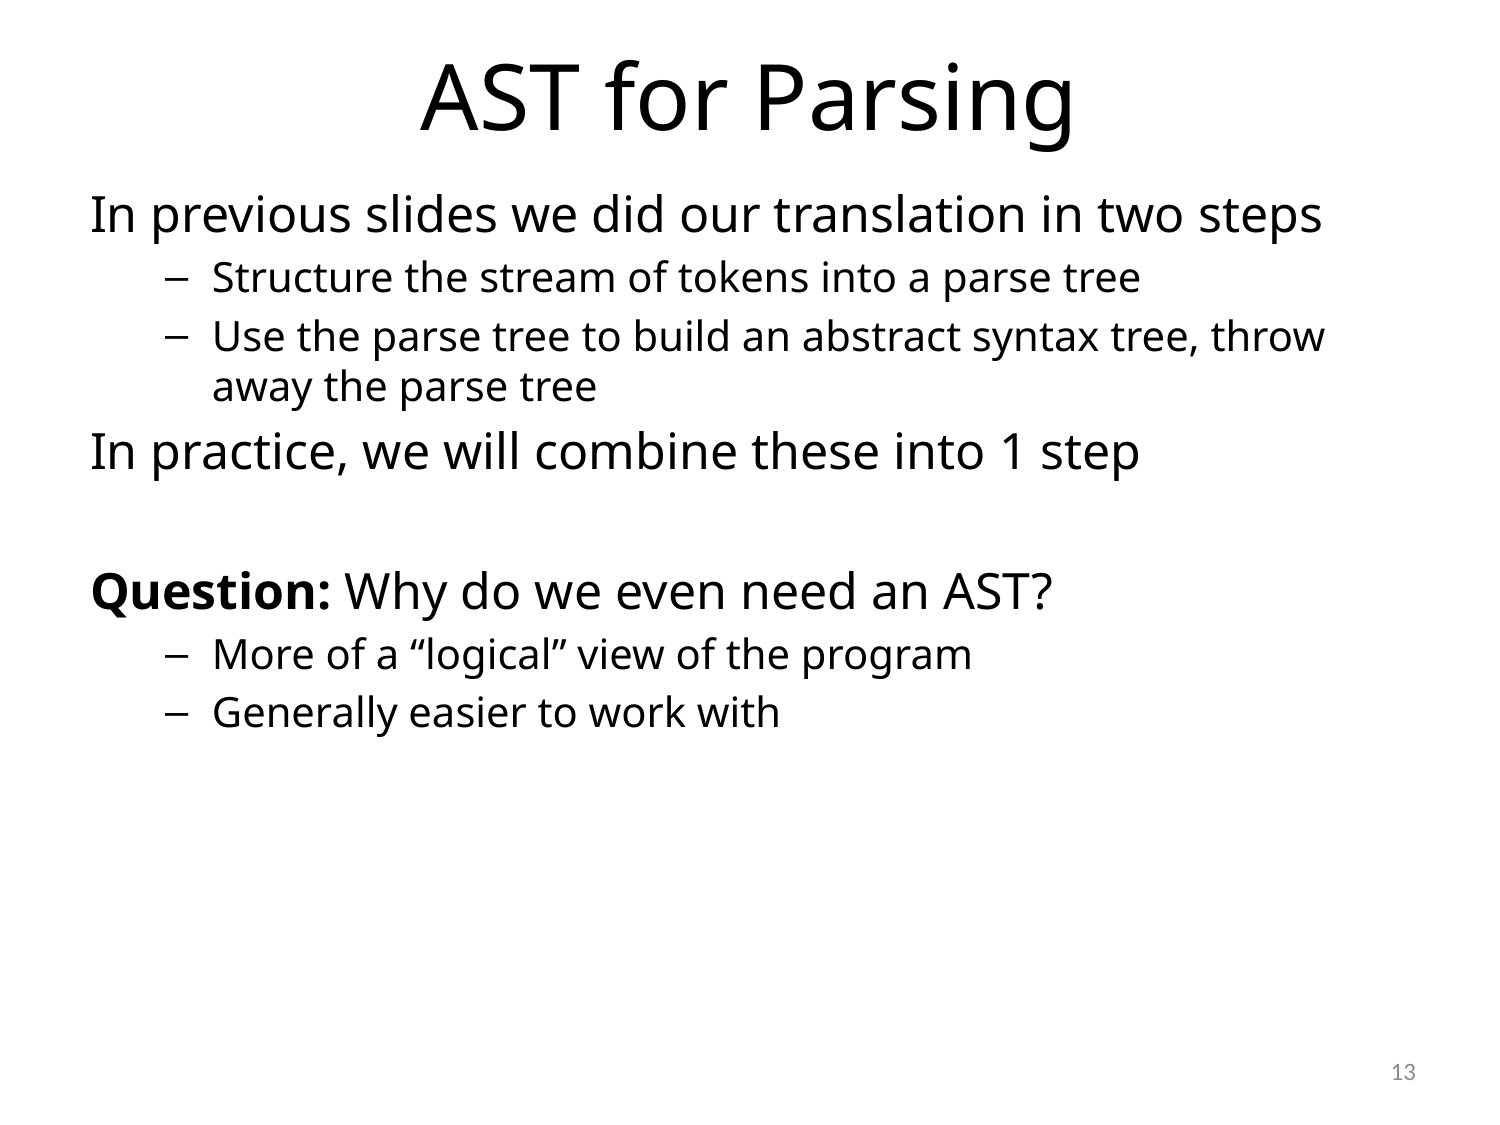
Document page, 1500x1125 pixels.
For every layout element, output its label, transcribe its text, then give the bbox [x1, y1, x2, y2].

list In previous slides we did our translation in two steps Structure the stream of tokens into a parse tree Use the parse tree to build an abstract syntax tree, throw away the parse tree In practice, we will combine these into 1 step Question: Why do we even need an AST? More of a “logical” view of the program Generally easier to work with [75, 174, 1388, 918]
slide_number 13 [1081, 1040, 1432, 1101]
title AST for Parsing [75, 0, 1425, 188]
